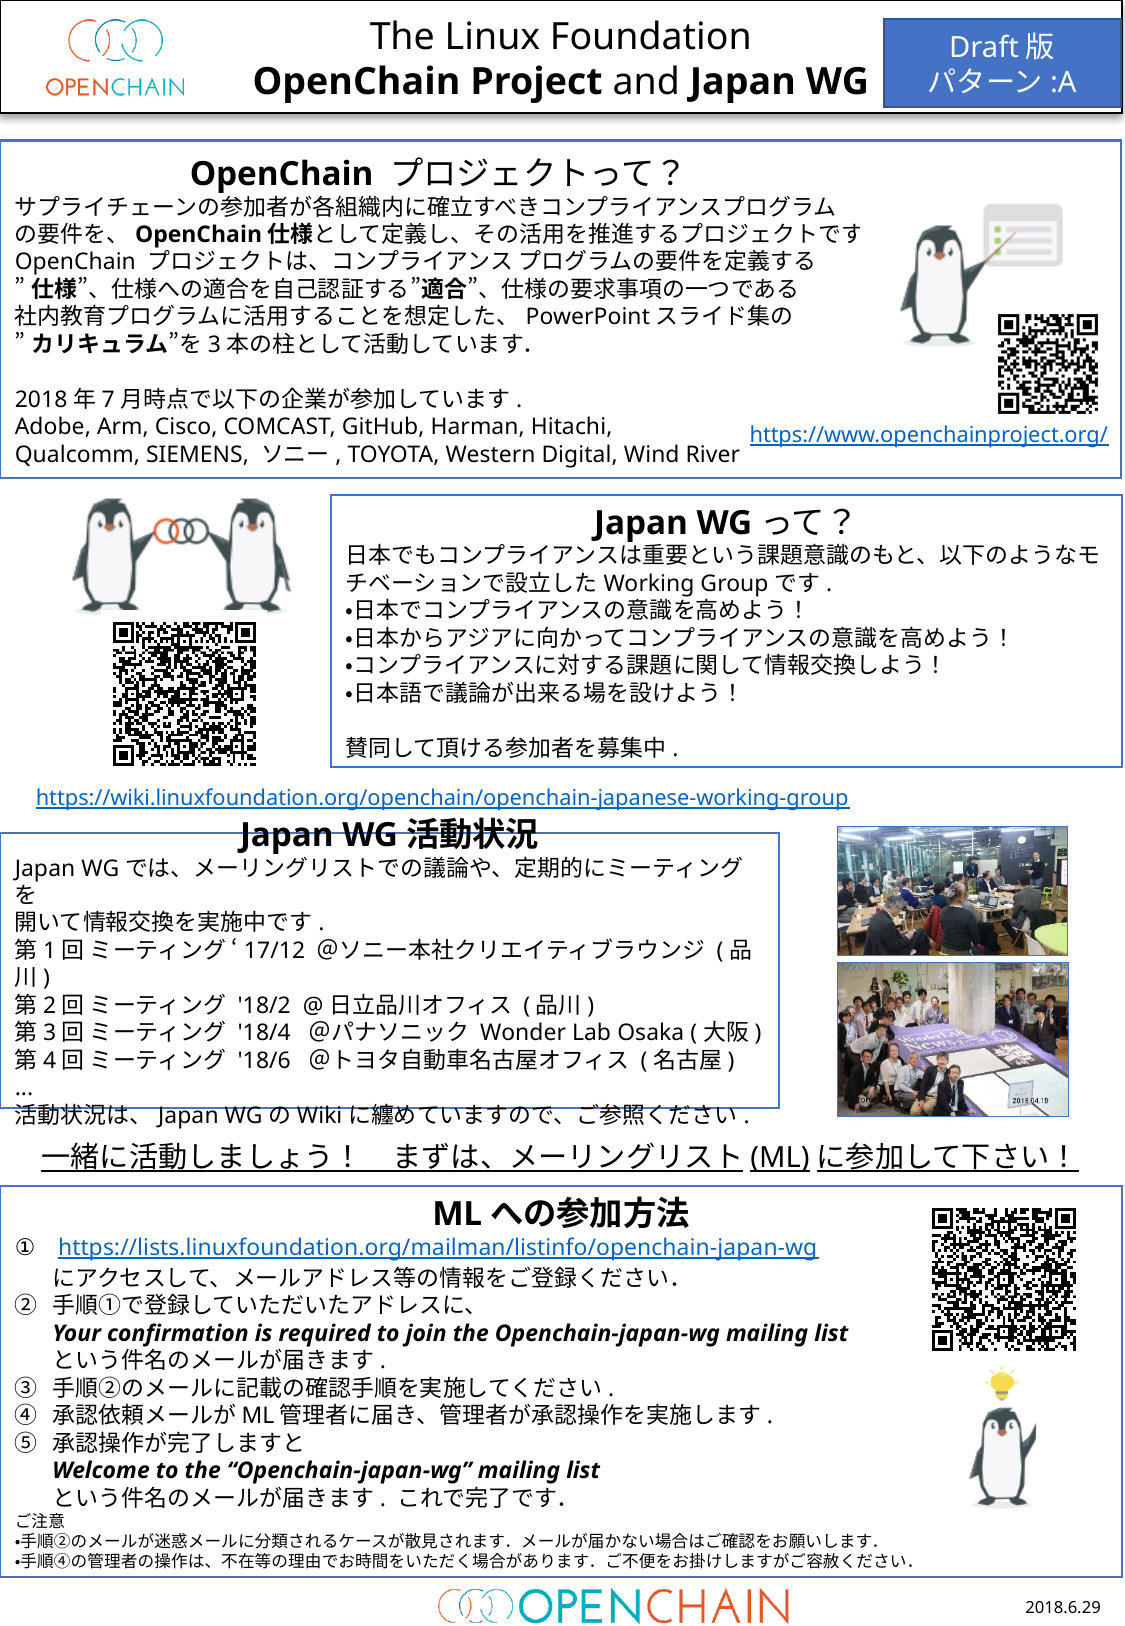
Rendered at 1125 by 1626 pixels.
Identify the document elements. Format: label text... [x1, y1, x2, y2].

picture [920, 1196, 1087, 1528]
text_box 一緒に活動しましょう！ まずは、メーリングリスト(ML)に参加して下さい！ [15, 1131, 1105, 1181]
text_box OpenChain プロジェクトって？ サプライチェーンの参加者が各組織内に確立すべきコンプライアンスプログラム の要件を、OpenChain仕様として定義し、その活用を推進するプロジェクトです． OpenChain プロジェクトは、コンプライアンス プログラムの要件を定義する ”仕様”、仕様への適合を自己認証する”適合”、仕様の要求事項の一つである 社内教育プログラムに活用することを想定した、PowerPointスライド集の ”カリキュラム”を3本の柱として活動しています． 2018年7月時点で以下の企業が参加しています. Adobe, Arm, Cisco, COMCAST, GitHub, Harman, Hitachi, Qualcomm, SIEMENS, ソニー, TOYOTA, Western Digital, Wind River [0, 139, 1122, 479]
picture [437, 1587, 790, 1625]
picture [46, 19, 184, 96]
text_box https://wiki.linuxfoundation.org/openchain/openchain-japanese-working-group [21, 776, 1011, 821]
picture [40, 458, 328, 777]
text_box 2018.6.29 [1010, 1589, 1121, 1624]
picture [860, 179, 1110, 426]
text_box https://www.openchainproject.org/ [734, 413, 1125, 458]
text_box Draft版 パターン:A [883, 18, 1122, 108]
text_box MLへの参加方法 https://lists.linuxfoundation.org/mailman/listinfo/openchain-japan-wg にアクセスして、メールアドレス等の情報をご登録ください． 手順①で登録していただいたアドレスに、 Your confirmation is required to join the Openchain-japan-wg mailing list という件名のメールが届きます. 手順②のメールに記載の確認手順を実施してください. 承認依頼メールがML管理者に届き、管理者が承認操作を実施します. 承認操作が完了しますと Welcome to the “Openchain-japan-wg” mailing list という件名のメールが届きます. これで完了です． ご注意 ・手順②のメールが迷惑メールに分類されるケースが散見されます．メールが届かない場合はご確認をお願いします． ・手順④の管理者の操作は、不在等の理由でお時間をいただく場合があります．ご不便をお掛けしますがご容赦ください． [0, 1185, 1123, 1578]
picture [837, 962, 1069, 1117]
text_box The Linux Foundation OpenChain Project and Japan WG [0, 0, 1123, 114]
text_box Japan WG活動状況 Japan WGでは、メーリングリストでの議論や、定期的にミーティングを 開いて情報交換を実施中です. 第1回 ミーティング ‘17/12 ＠ソニー本社クリエイティブラウンジ (品川) 第2回 ミーティング '18/2 @日立品川オフィス (品川) 第3回 ミーティング '18/4 ＠パナソニック Wonder Lab Osaka (大阪) 第4回 ミーティング '18/6 ＠トヨタ自動車名古屋オフィス (名古屋) ... 活動状況は、Japan WGのWikiに纏めていますので、ご参照ください. [0, 832, 780, 1109]
picture [837, 826, 1068, 956]
text_box Japan WGって？ 日本でもコンプライアンスは重要という課題意識のもと、以下のようなモチベーションで設立したWorking Groupです. ・日本でコンプライアンスの意識を高めよう！ ・日本からアジアに向かってコンプライアンスの意識を高めよう！ ・コンプライアンスに対する課題に関して情報交換しよう！ ・日本語で議論が出来る場を設けよう！ 賛同して頂ける参加者を募集中. [330, 494, 1123, 768]
